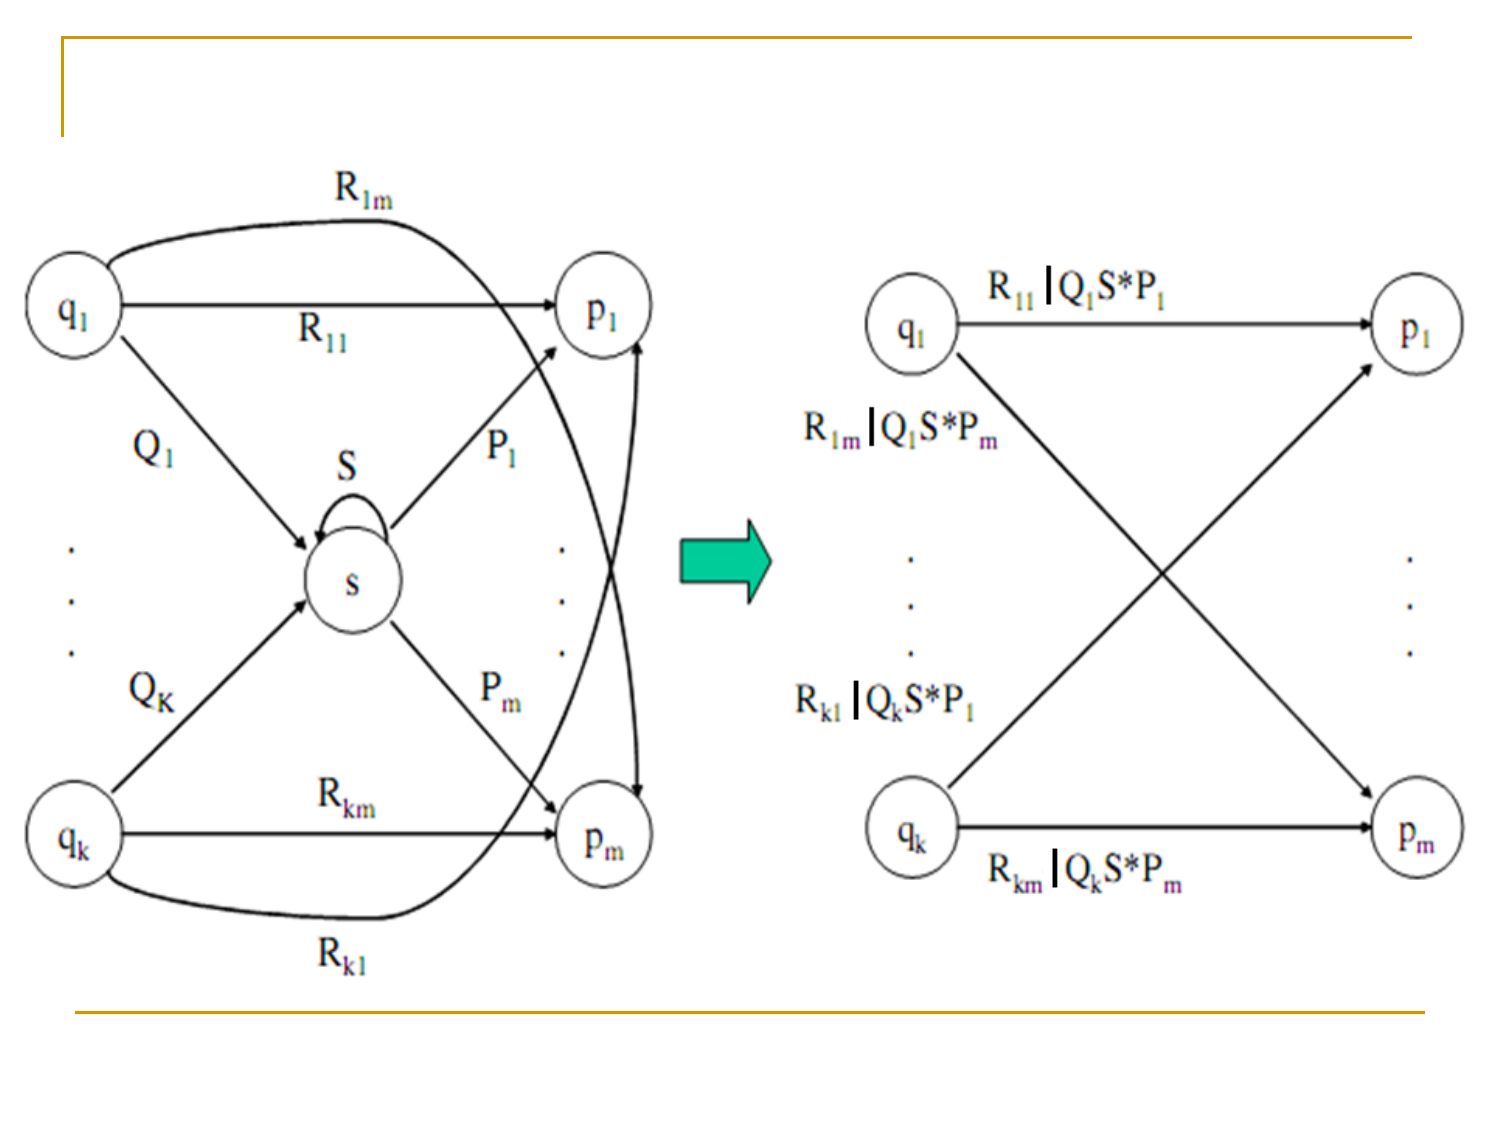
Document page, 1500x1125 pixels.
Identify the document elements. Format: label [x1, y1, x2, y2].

list [3, 154, 1497, 981]
